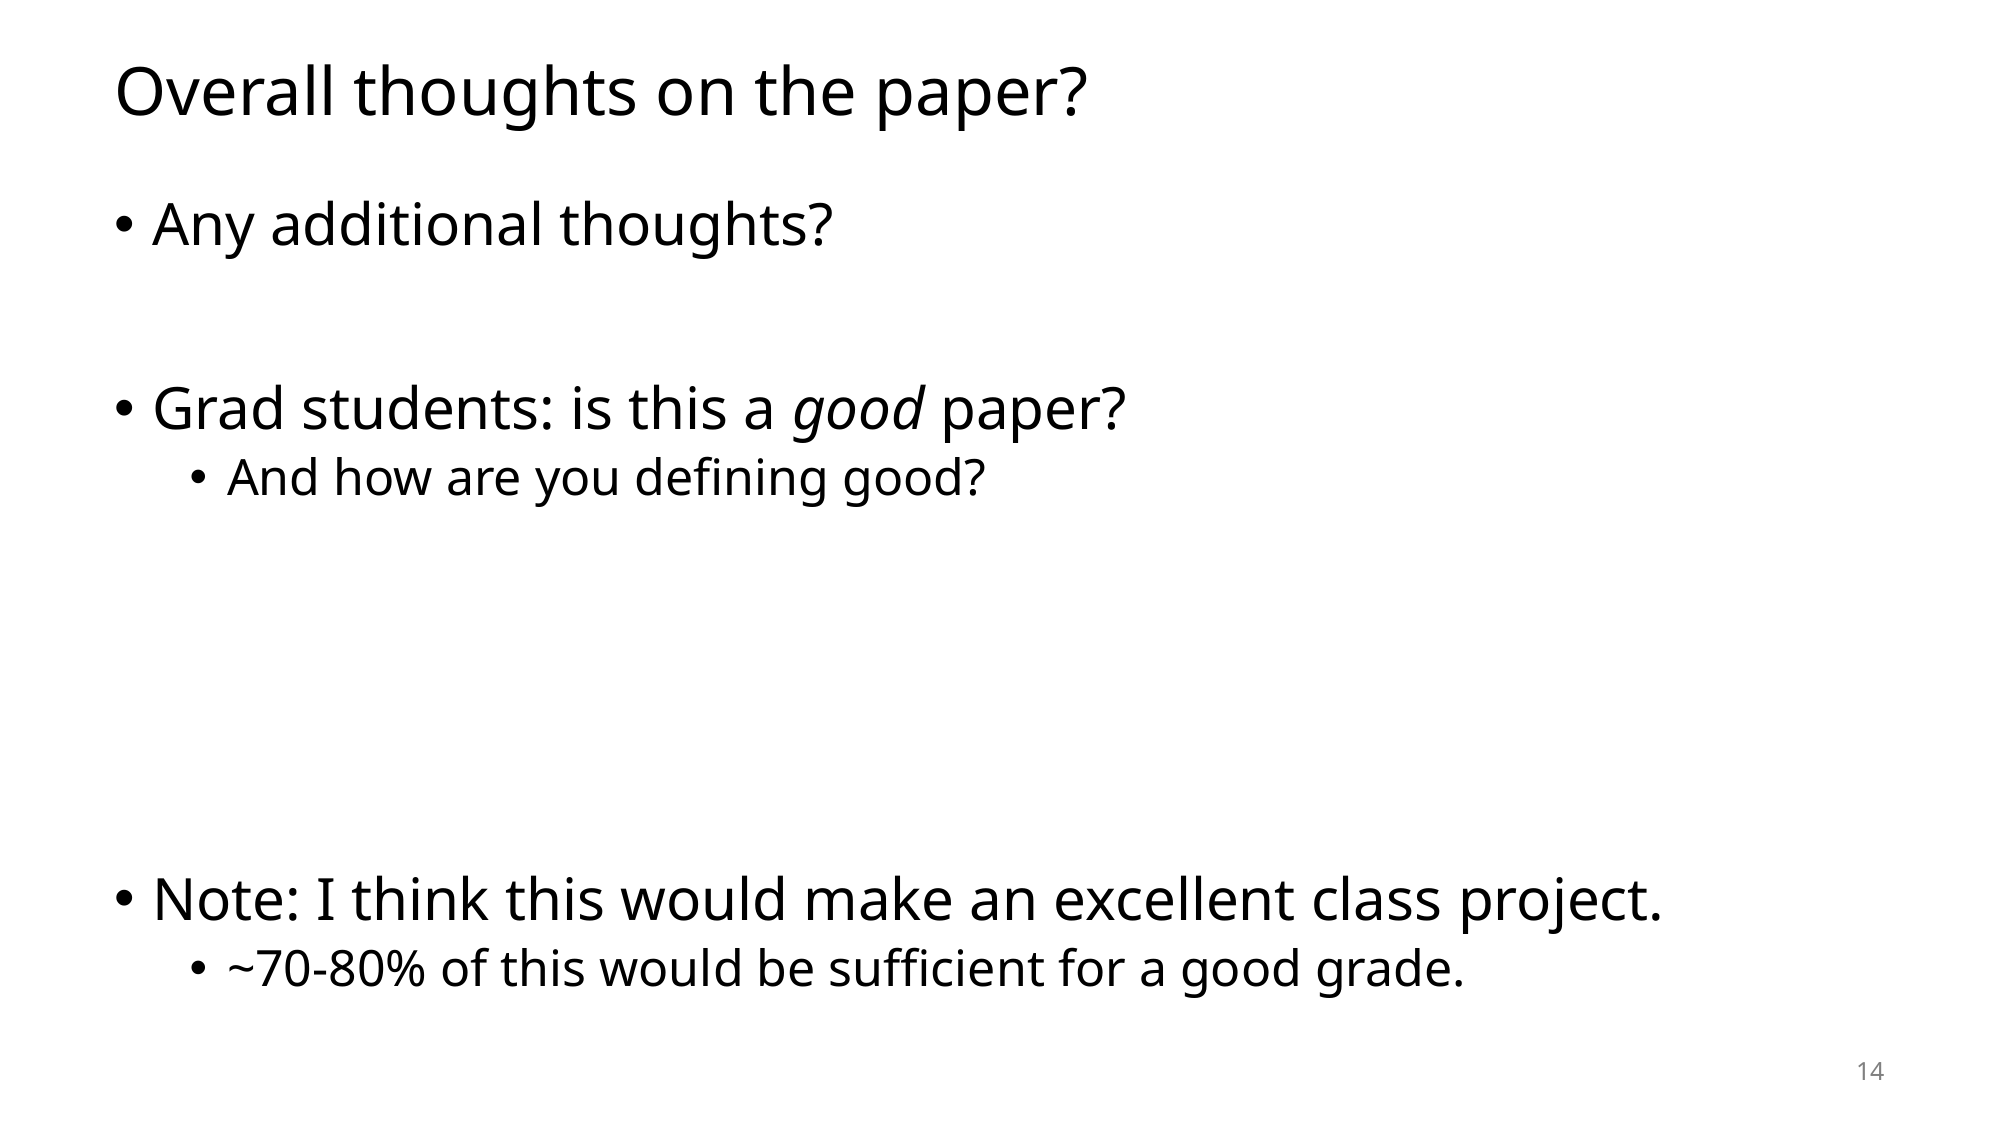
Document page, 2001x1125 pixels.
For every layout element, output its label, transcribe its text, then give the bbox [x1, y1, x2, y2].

title Overall thoughts on the paper? [99, 37, 1900, 150]
slide_number 14 [1749, 1042, 1900, 1103]
list Any additional thoughts? Grad students: is this a good paper? And how are you defining good? Note: I think this would make an excellent class project. ~70-80% of this would be sufficient for a good grade. [99, 187, 1900, 1013]
